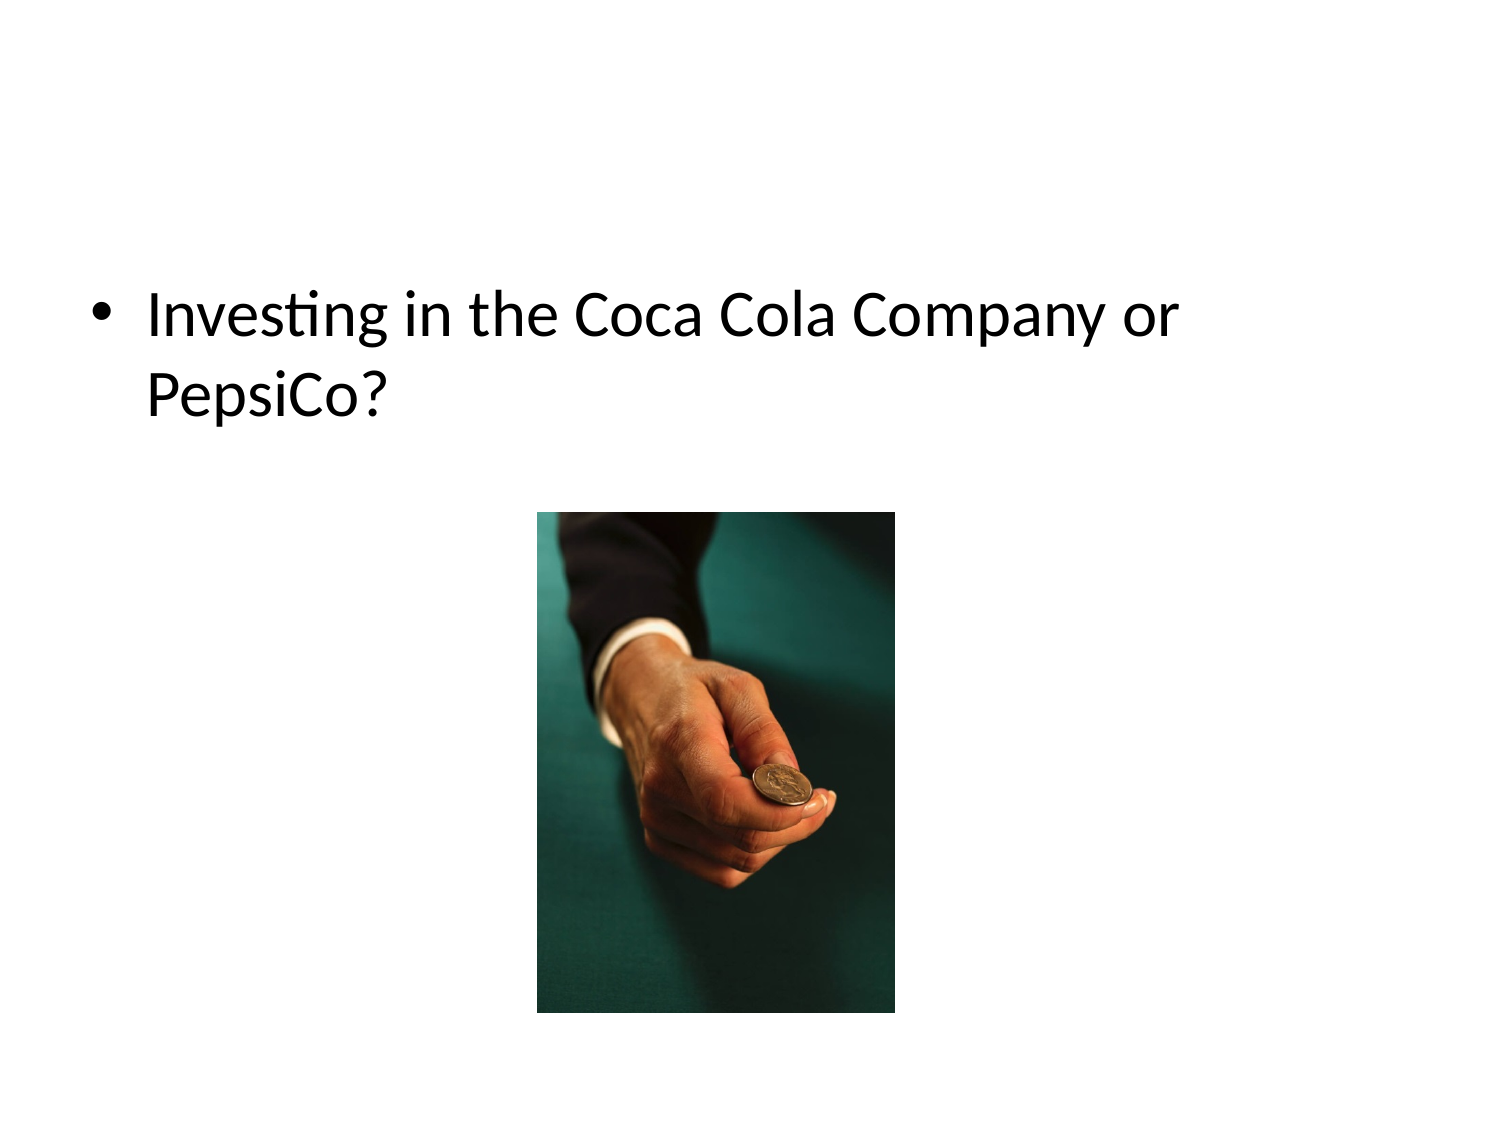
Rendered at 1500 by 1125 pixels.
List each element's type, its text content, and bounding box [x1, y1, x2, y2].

picture [537, 512, 895, 1013]
list Investing in the Coca Cola Company or PepsiCo? [75, 262, 1425, 1005]
